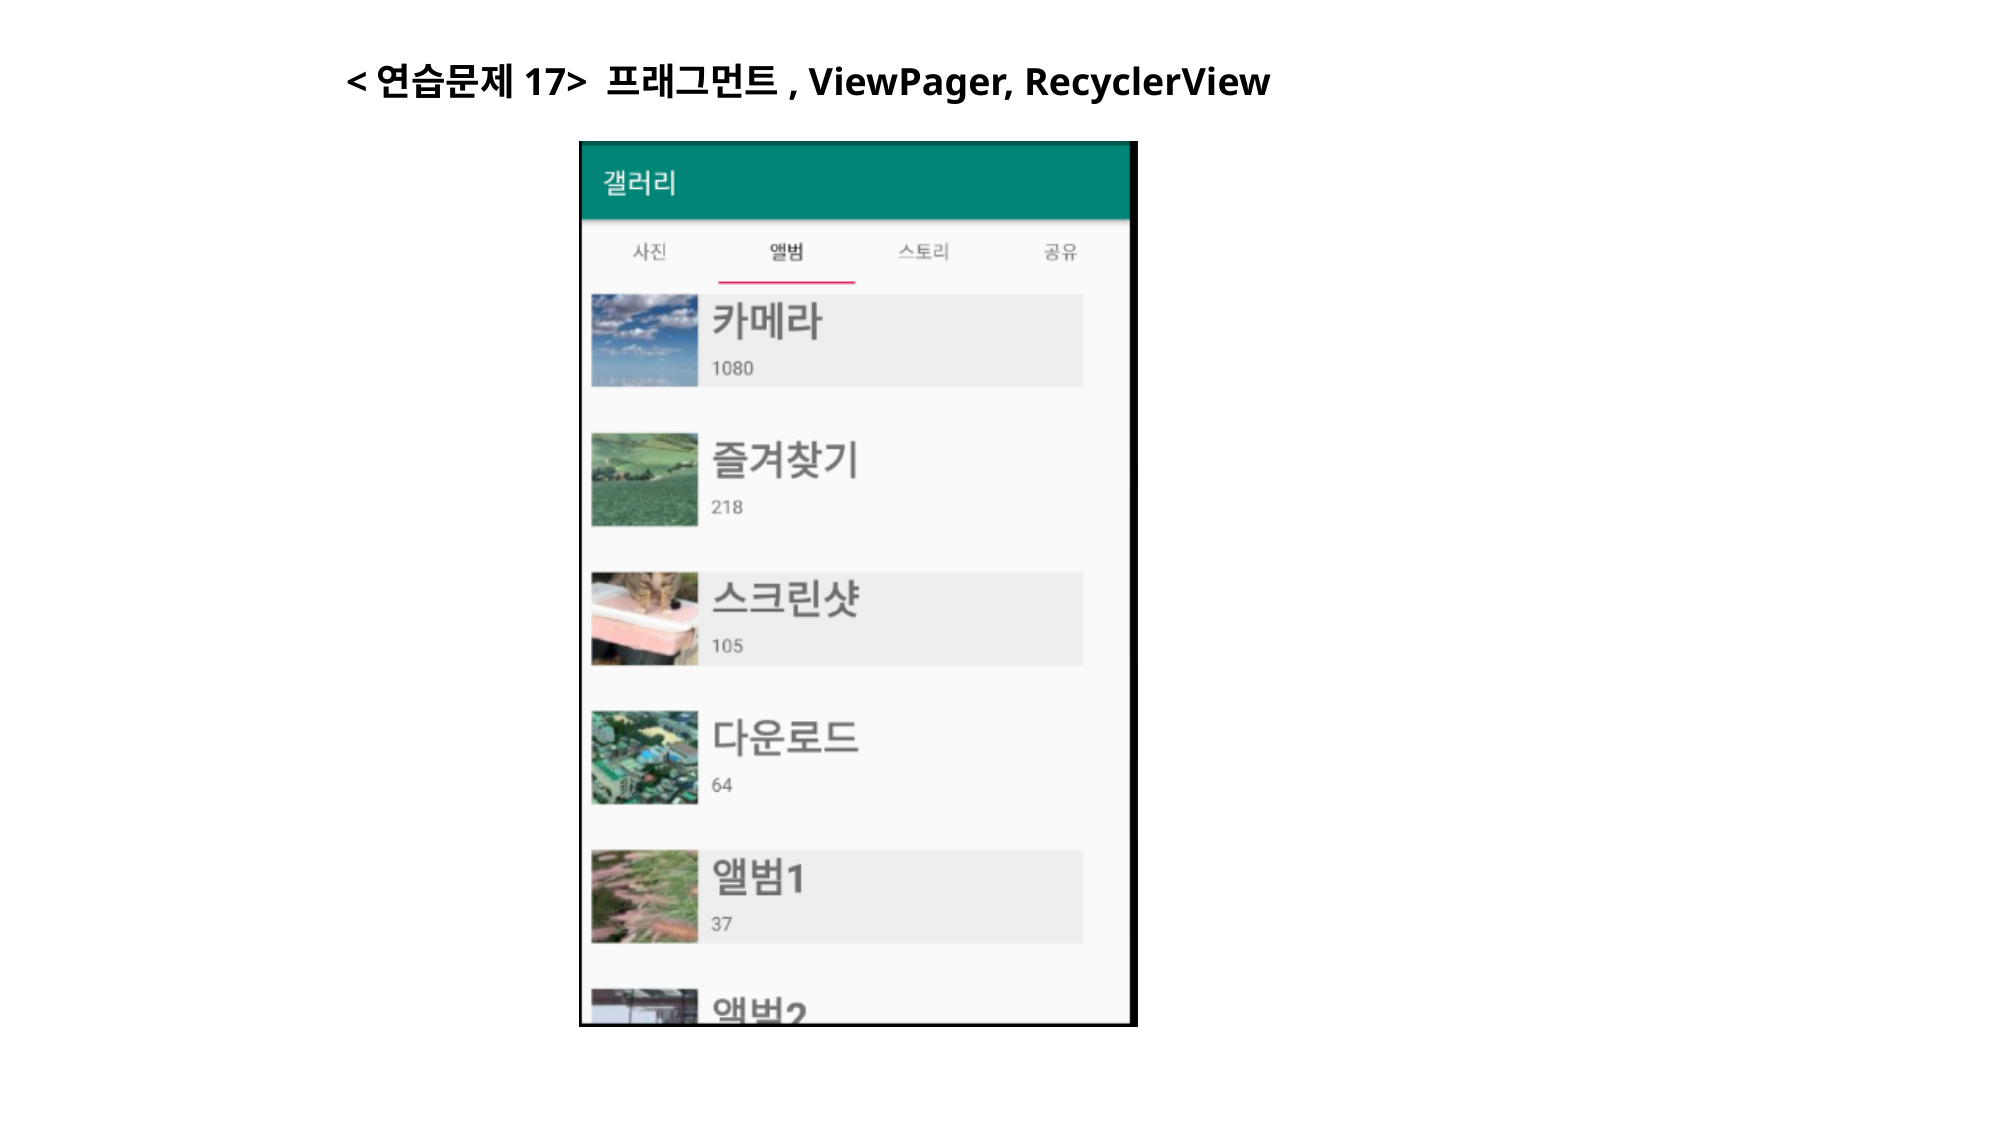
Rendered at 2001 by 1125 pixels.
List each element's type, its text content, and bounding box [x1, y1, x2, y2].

text_box <연습문제17> 프래그먼트, ViewPager, RecyclerView [331, 50, 1286, 110]
picture [579, 141, 1138, 1027]
